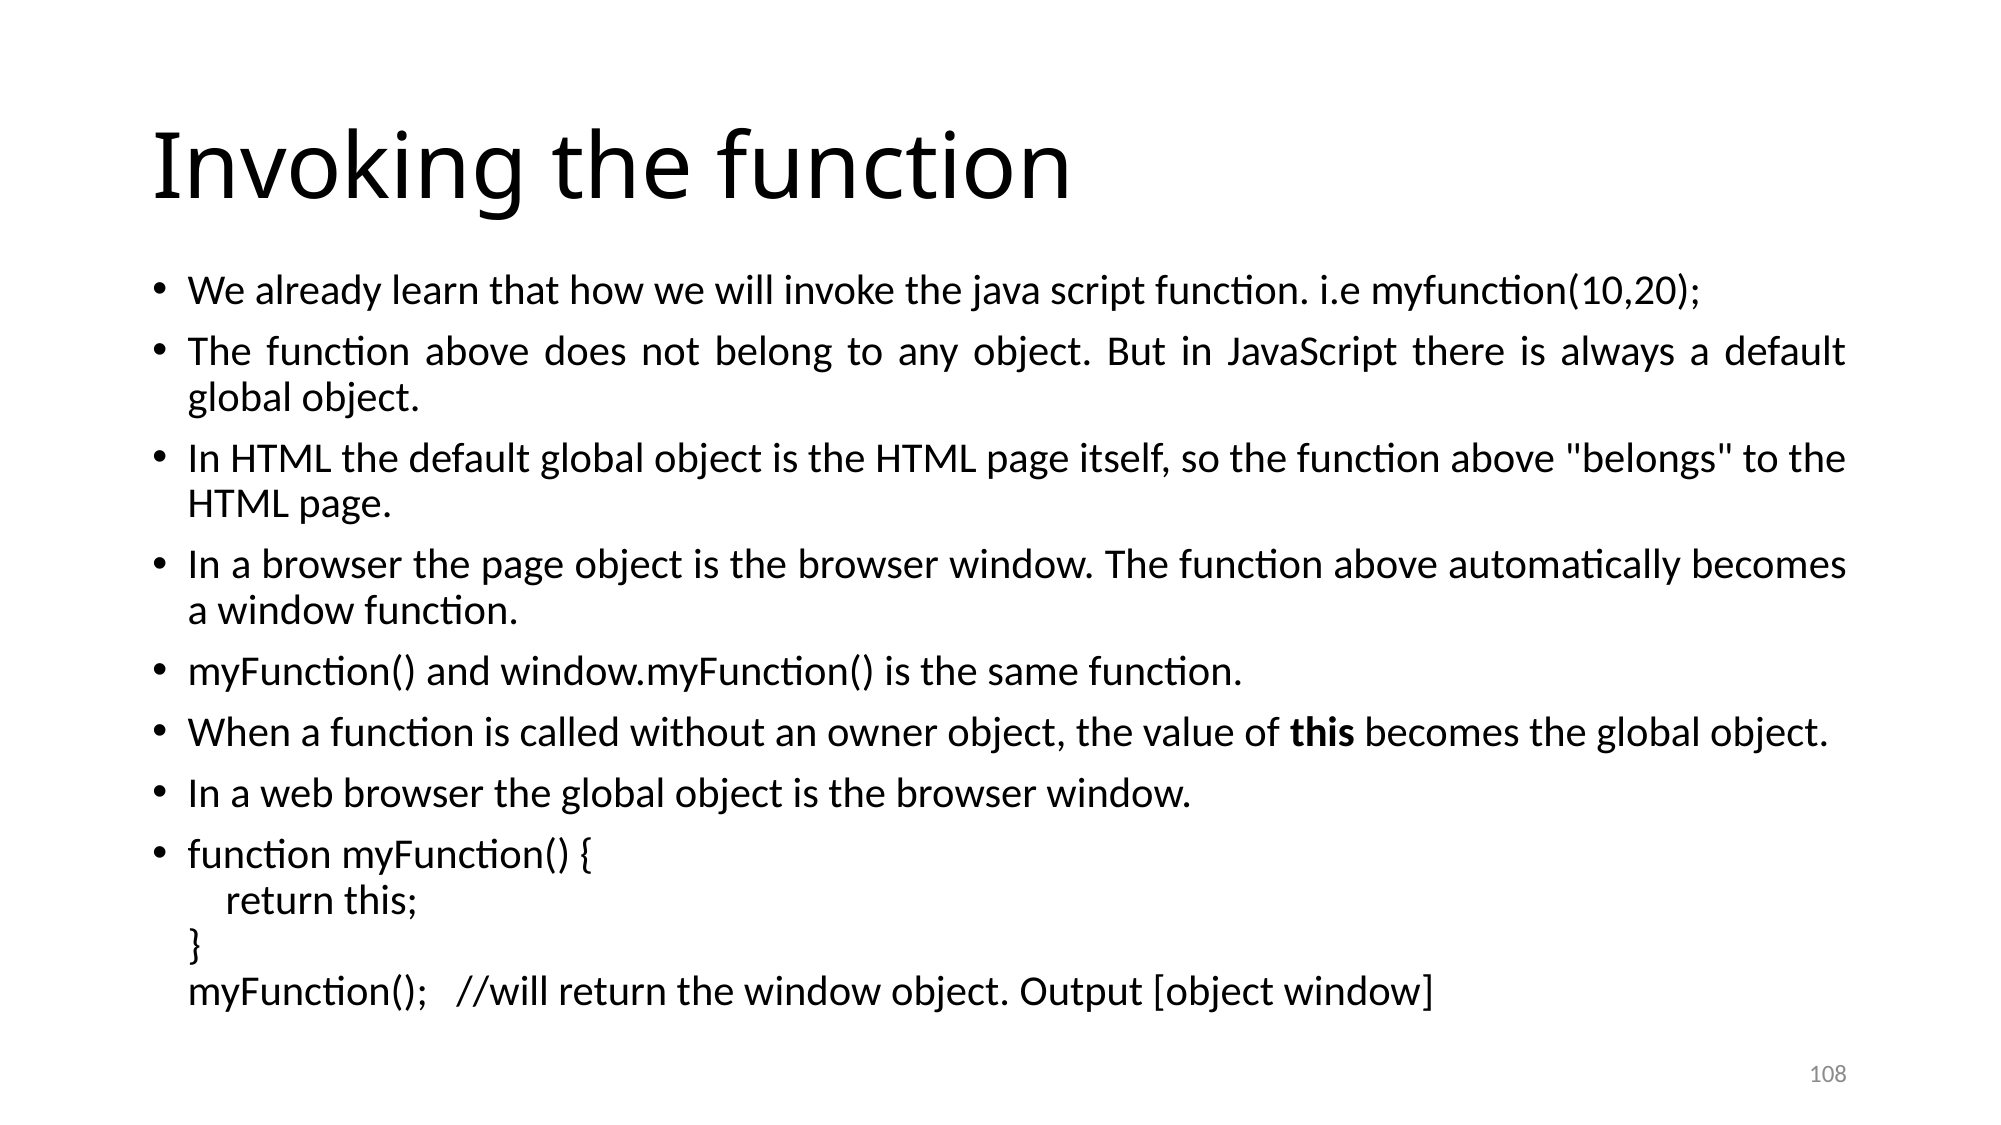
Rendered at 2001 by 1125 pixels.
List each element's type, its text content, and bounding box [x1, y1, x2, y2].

list We already learn that how we will invoke the java script function. i.e myfunction(10,20); The function above does not belong to any object. But in JavaScript there is always a default global object. In HTML the default global object is the HTML page itself, so the function above "belongs" to the HTML page. In a browser the page object is the browser window. The function above automatically becomes a window function. myFunction() and window.myFunction() is the same function. When a function is called without an owner object, the value of this becomes the global object. In a web browser the global object is the browser window. function myFunction() { return this; } myFunction(); //will return the window object. Output [object window] [137, 260, 1863, 1023]
slide_number 108 [1412, 1042, 1863, 1103]
title Invoking the function [137, 59, 1863, 260]
